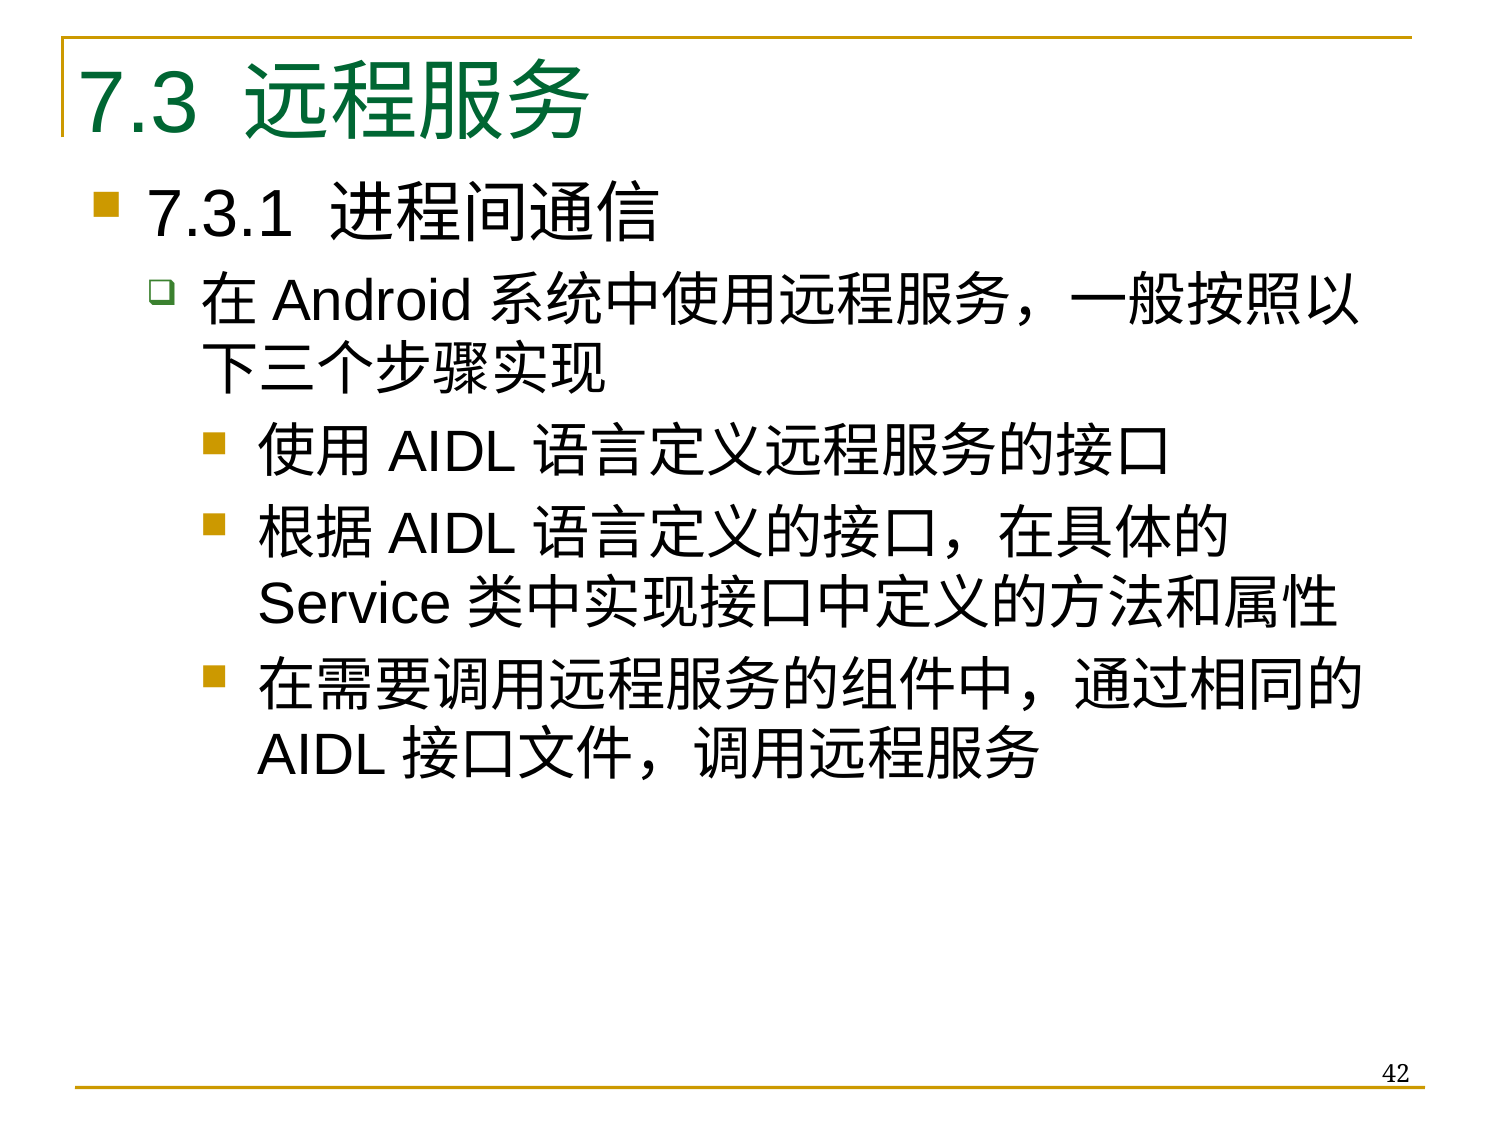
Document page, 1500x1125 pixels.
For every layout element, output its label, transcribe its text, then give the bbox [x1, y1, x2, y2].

slide_number 42 [1074, 1023, 1426, 1100]
title 7.3 远程服务 [62, 37, 625, 163]
list 7.3.1 进程间通信 在Android系统中使用远程服务，一般按照以下三个步骤实现 使用AIDL语言定义远程服务的接口 根据AIDL语言定义的接口，在具体的Service类中实现接口中定义的方法和属性 在需要调用远程服务的组件中，通过相同的AIDL接口文件，调用远程服务 [75, 162, 1425, 825]
